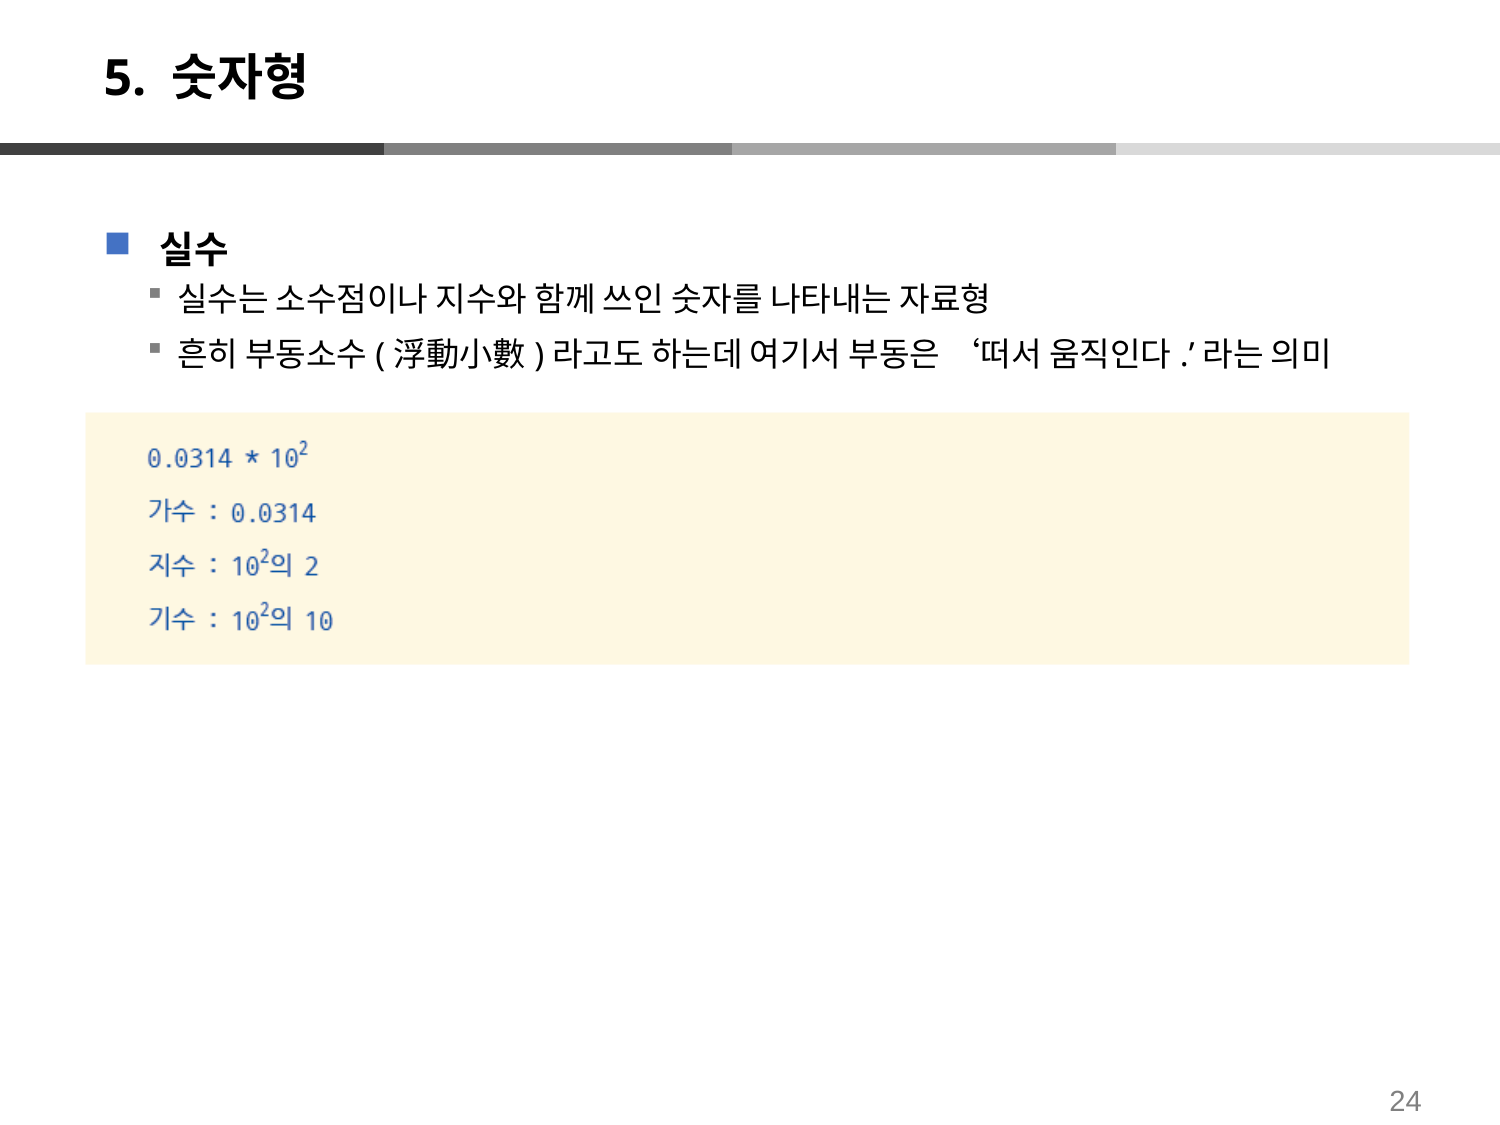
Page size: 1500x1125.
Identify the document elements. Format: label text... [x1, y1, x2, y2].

picture [78, 404, 1422, 679]
list 실수 실수는 소수점이나 지수와 함께 쓰인 숫자를 나타내는 자료형 흔히 부동소수(浮動小數)라고도 하는데 여기서 부동은 ‘떠서 움직인다.’라는 의미 [88, 196, 1436, 1083]
title 5. 숫자형 [88, 30, 1211, 121]
